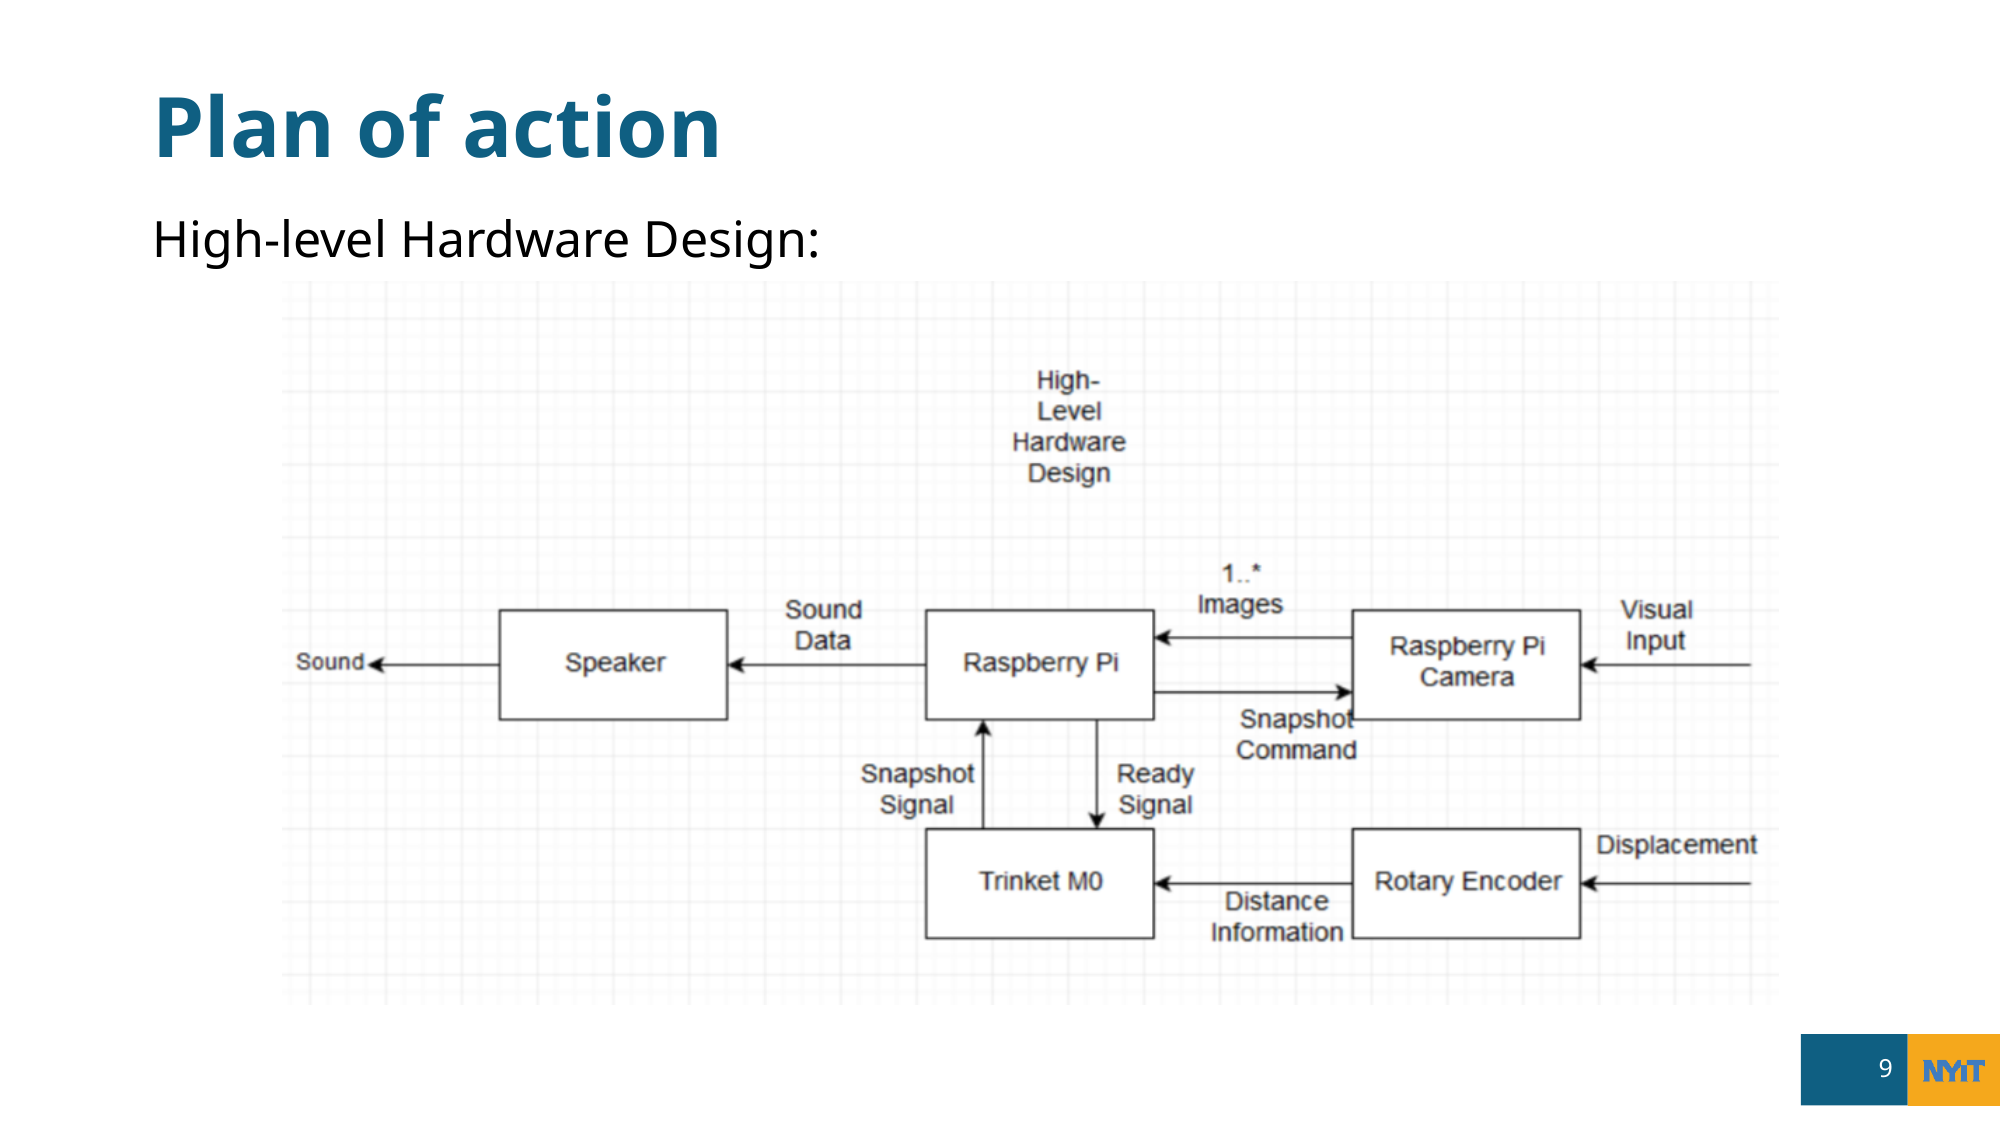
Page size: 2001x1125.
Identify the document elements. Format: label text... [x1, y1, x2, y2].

picture [1907, 1033, 2000, 1106]
slide_number 9 [1800, 1034, 1905, 1106]
title Plan of action [137, 68, 1863, 194]
picture [282, 280, 1779, 1005]
list High-level Hardware Design: [137, 206, 1863, 1008]
